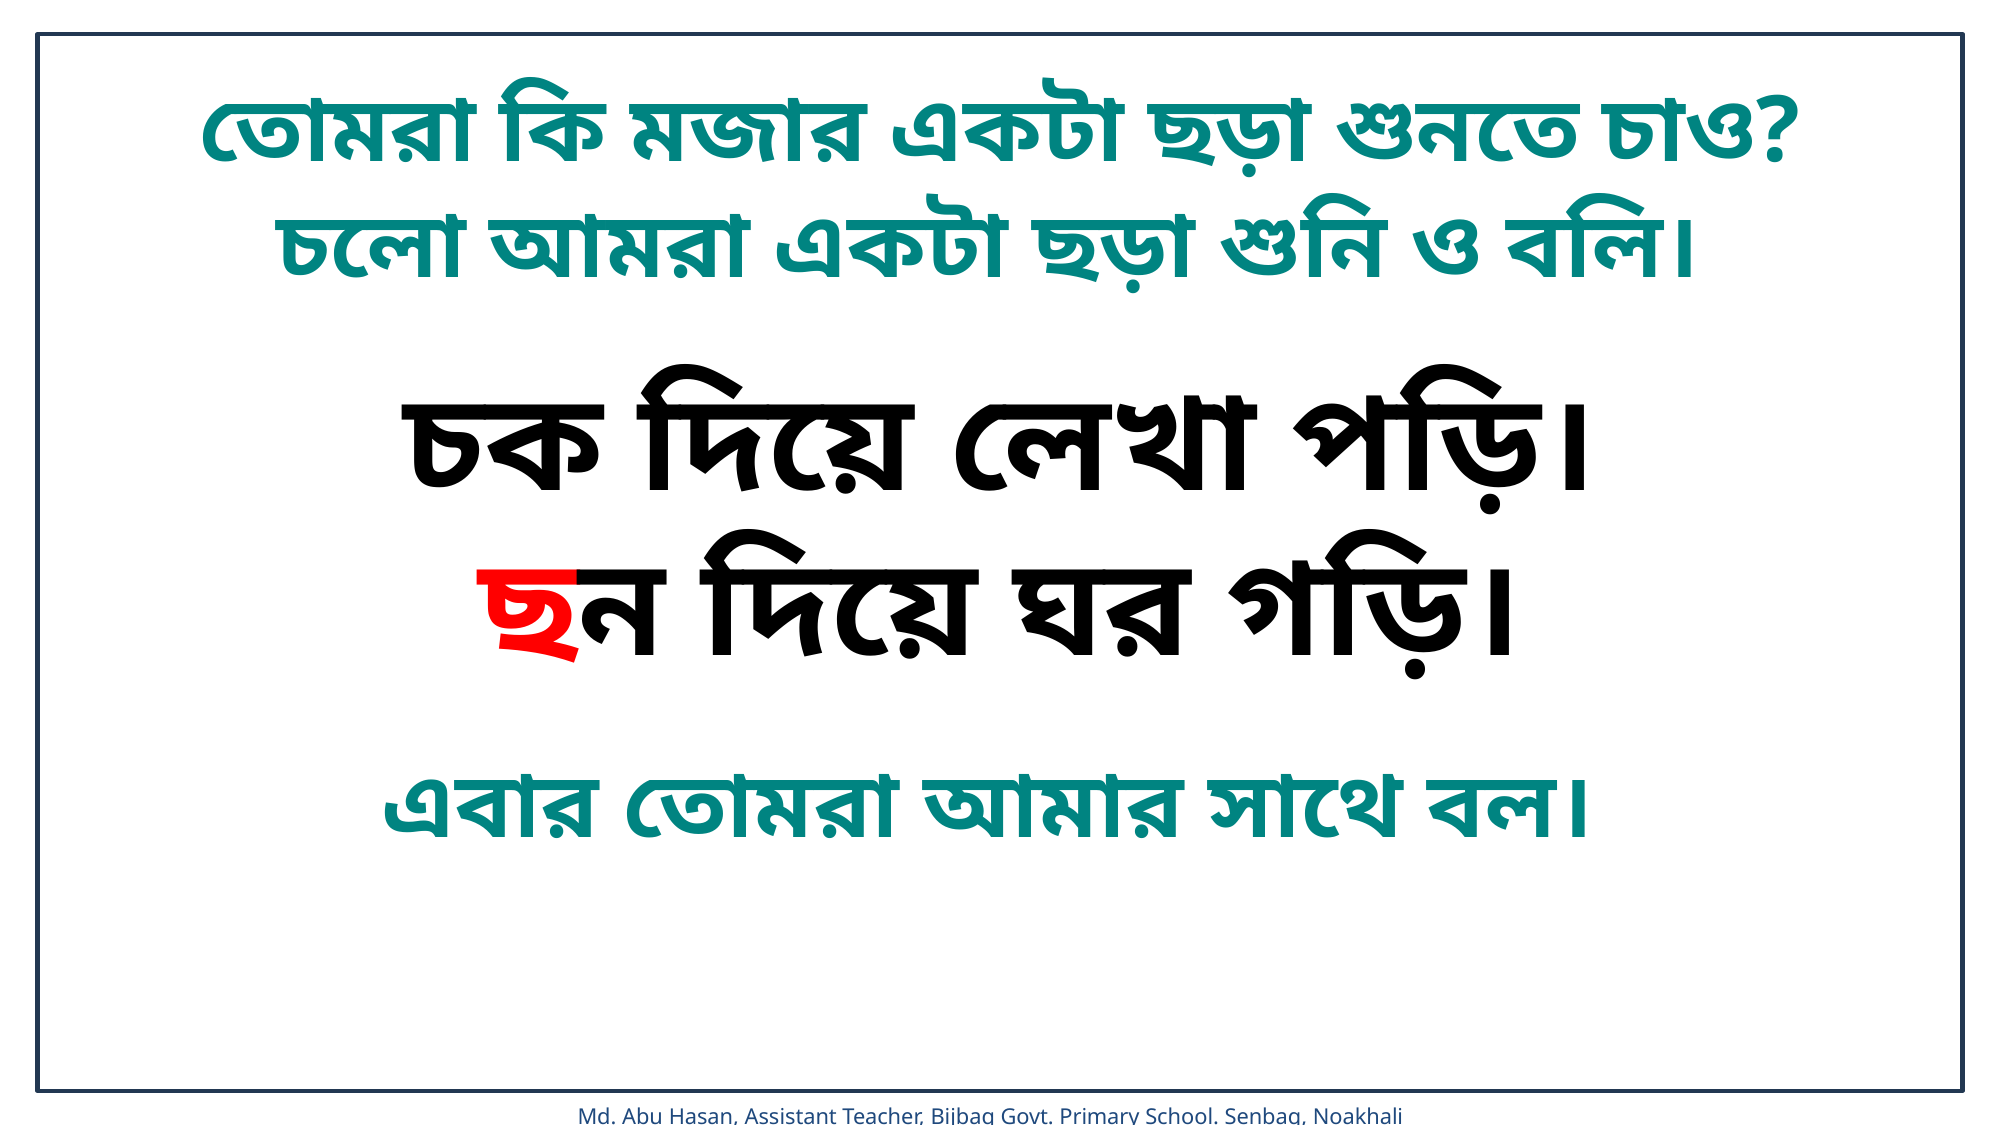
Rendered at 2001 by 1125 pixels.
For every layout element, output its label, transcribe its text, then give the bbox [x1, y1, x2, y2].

text_box [35, 32, 1965, 1093]
text_box চলো আমরা একটা ছড়া শুনি ও বলি। [181, 178, 1819, 303]
text_box চক দিয়ে লেখা পড়ি। ছন দিয়ে ঘর গড়ি। [362, 346, 1638, 691]
text_box তোমরা কি মজার একটা ছড়া শুনতে চাও? [181, 62, 1819, 178]
text_box এবার তোমরা আমার সাথে বল। [181, 738, 1819, 863]
